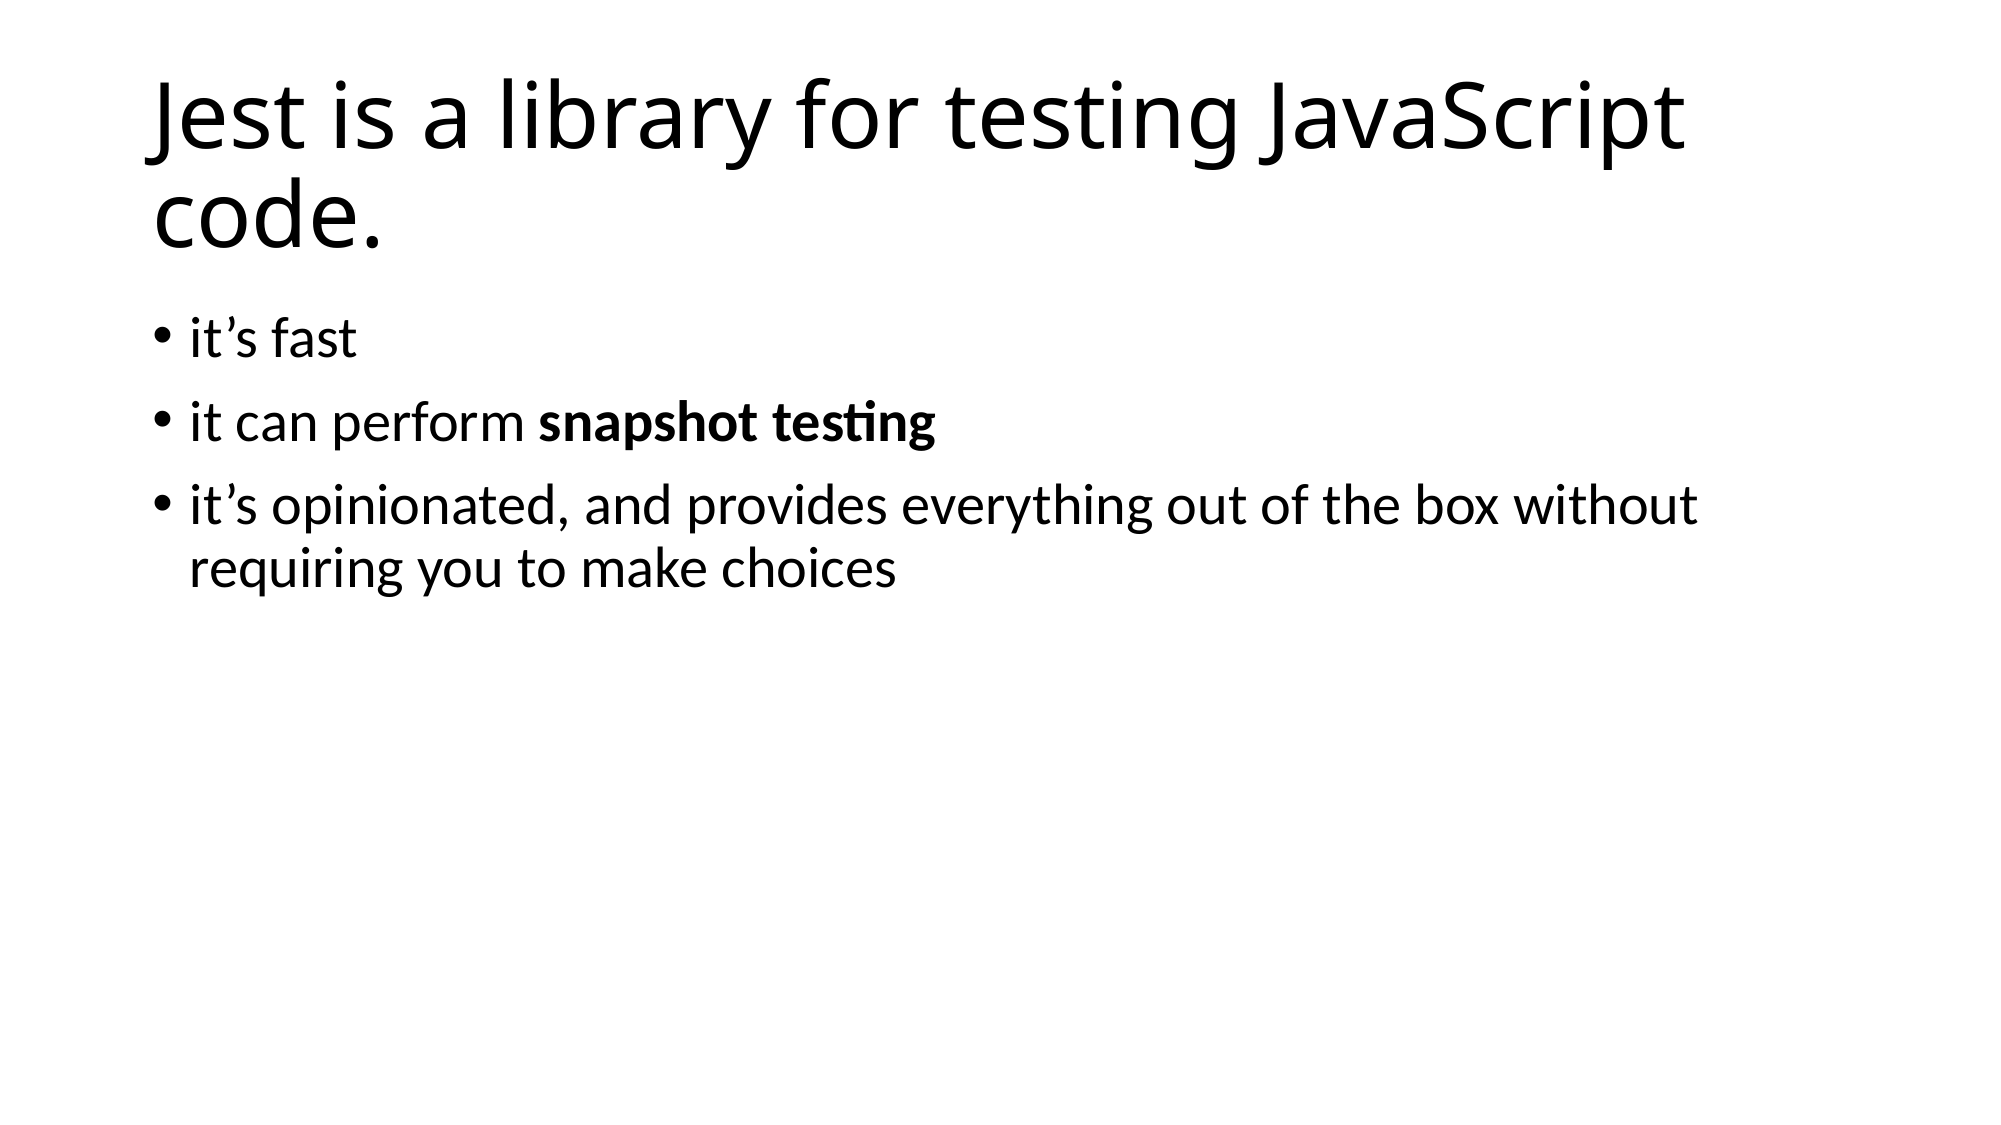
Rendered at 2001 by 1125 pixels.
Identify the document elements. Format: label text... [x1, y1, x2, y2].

title Jest is a library for testing JavaScript code. [137, 59, 1863, 278]
list it’s fast it can perform snapshot testing it’s opinionated, and provides everything out of the box without requiring you to make choices [137, 299, 1863, 1014]
